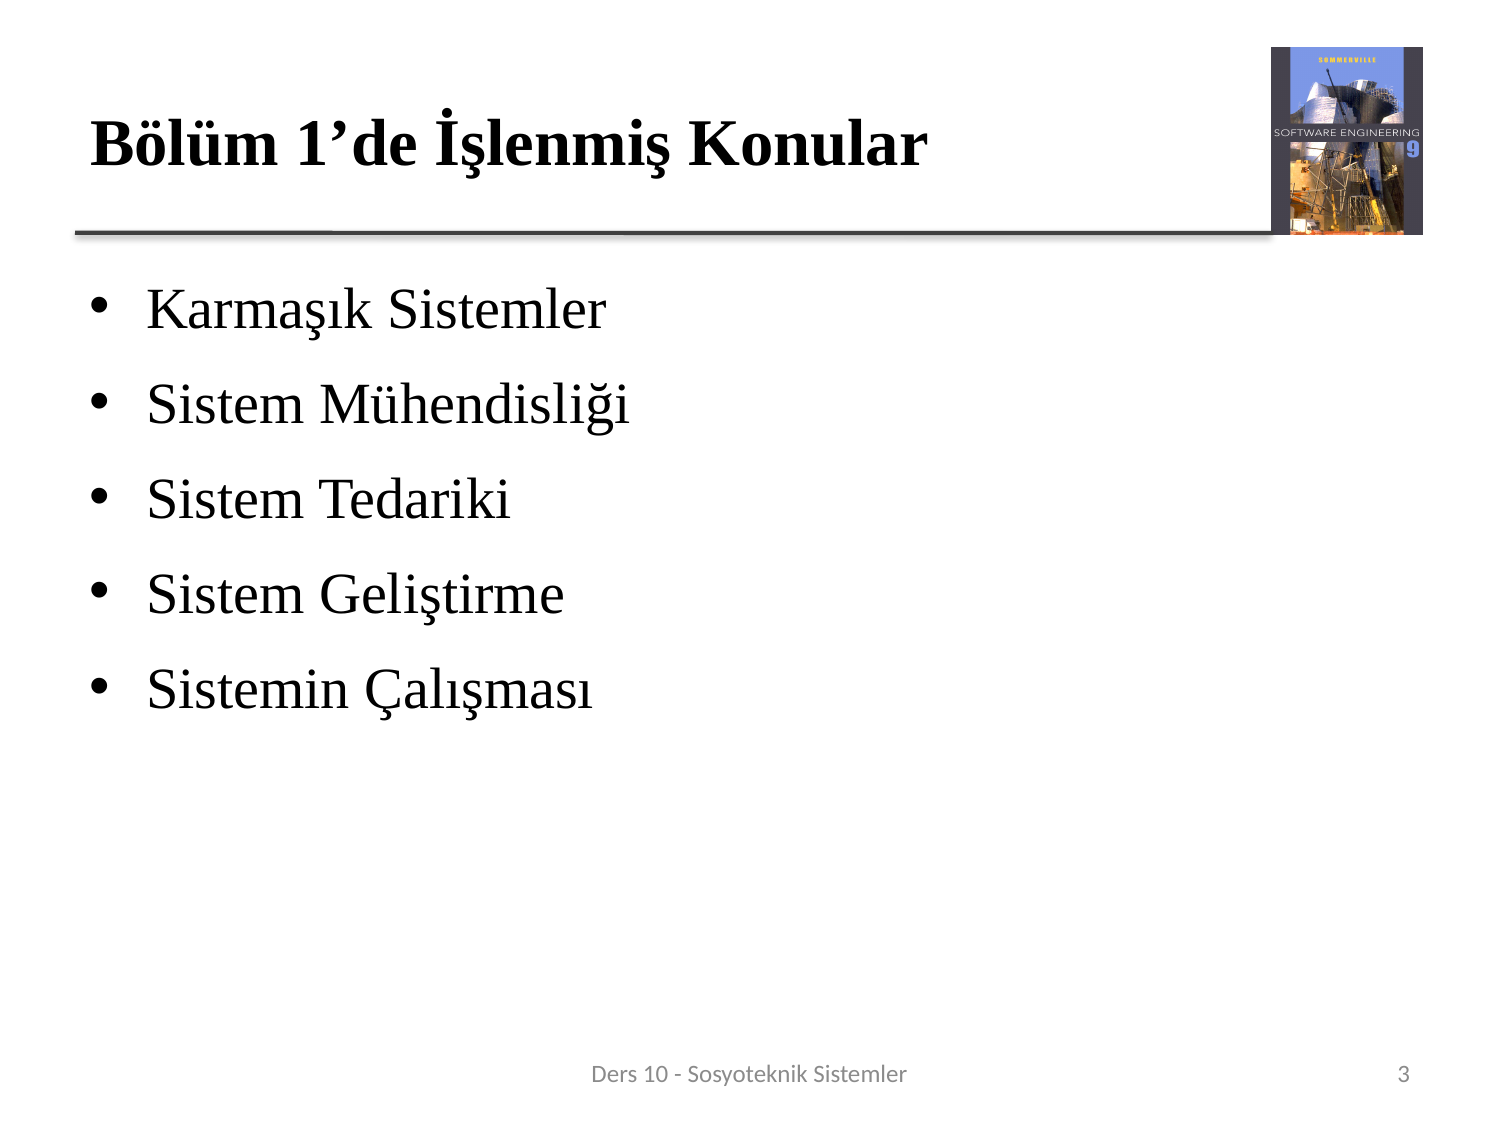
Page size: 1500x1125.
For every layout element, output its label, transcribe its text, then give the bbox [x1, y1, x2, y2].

list Karmaşık Sistemler Sistem Mühendisliği Sistem Tedariki Sistem Geliştirme Sistemin Çalışması [75, 262, 1425, 1005]
footer Ders 10 - Sosyoteknik Sistemler [512, 1042, 988, 1103]
picture [1272, 47, 1423, 235]
title Bölüm 1’de İşlenmiş Konular [74, 44, 1272, 233]
slide_number 3 [1074, 1042, 1425, 1103]
